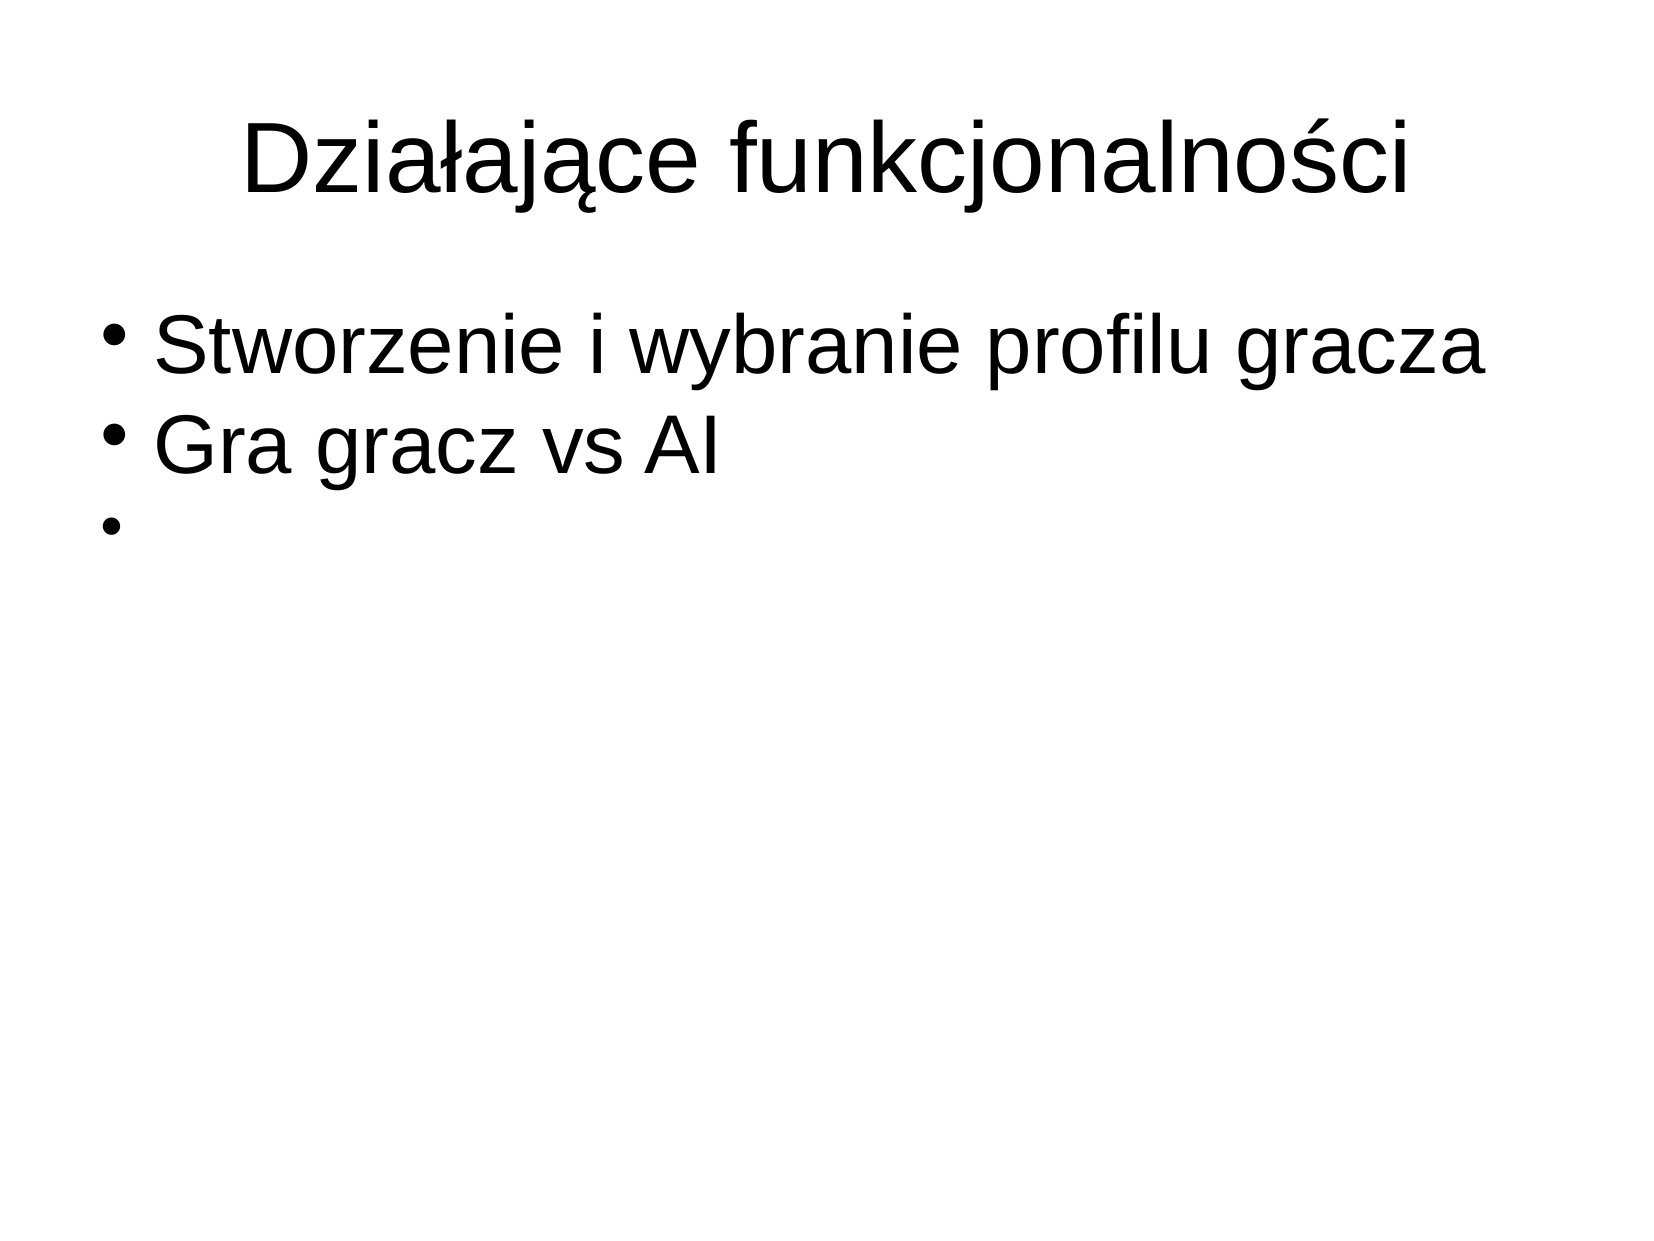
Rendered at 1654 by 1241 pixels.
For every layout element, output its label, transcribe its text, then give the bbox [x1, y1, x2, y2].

text_box Stworzenie i wybranie profilu gracza Gra gracz vs AI [82, 290, 1571, 1010]
text_box Działające funkcjonalności [82, 49, 1571, 257]
